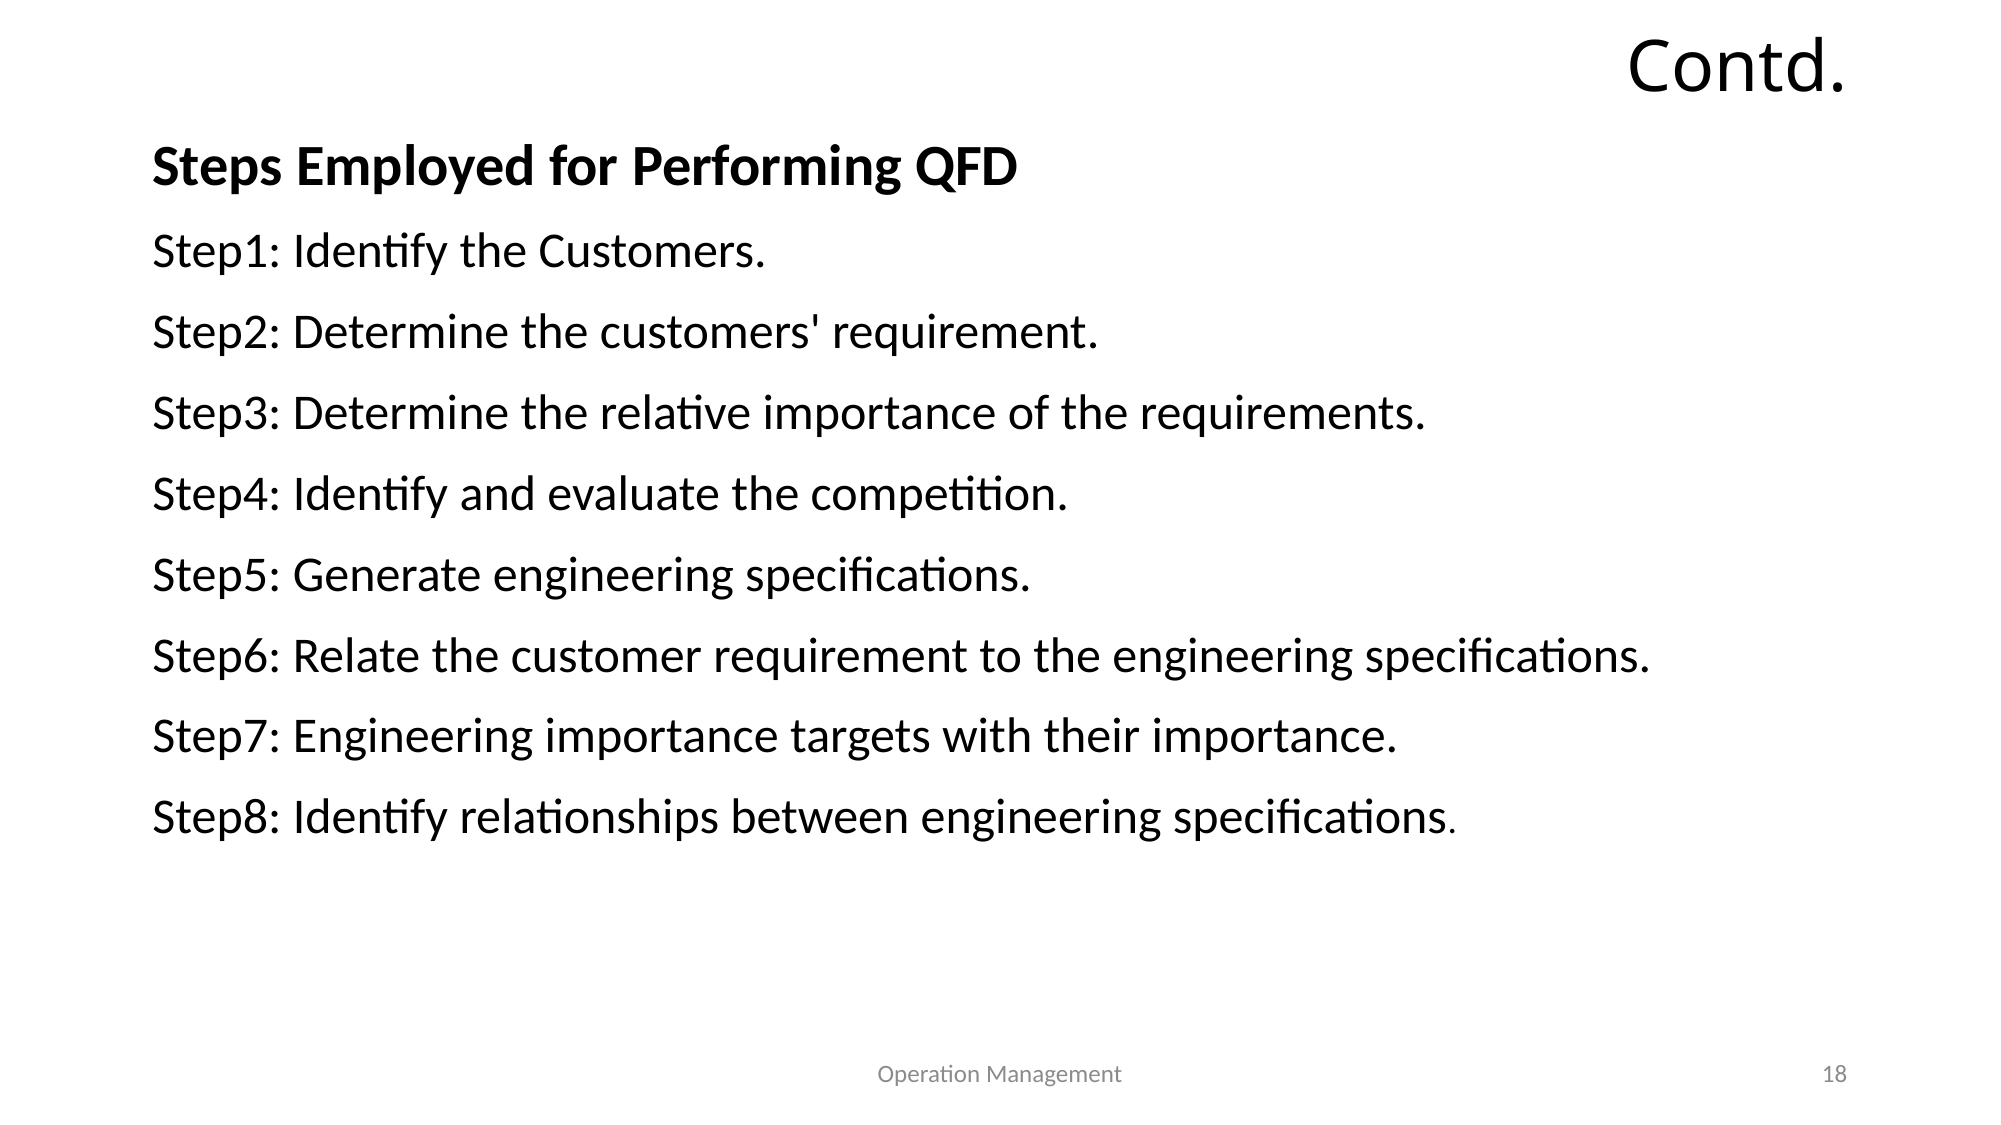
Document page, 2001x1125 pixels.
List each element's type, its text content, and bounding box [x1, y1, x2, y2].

slide_number 18 [1412, 1042, 1863, 1103]
footer Operation Management [662, 1042, 1338, 1103]
title Contd. [137, 22, 1863, 114]
list Steps Employed for Performing QFD Step1: Identify the Customers. Step2: Determine the customers' requirement. Step3: Determine the relative importance of the requirements. Step4: Identify and evaluate the competition. Step5: Generate engineering specifications. Step6: Relate the customer requirement to the engineering specifications. Step7: Engineering importance targets with their importance. Step8: Identify relationships between engineering specifications. [137, 114, 1863, 1014]
